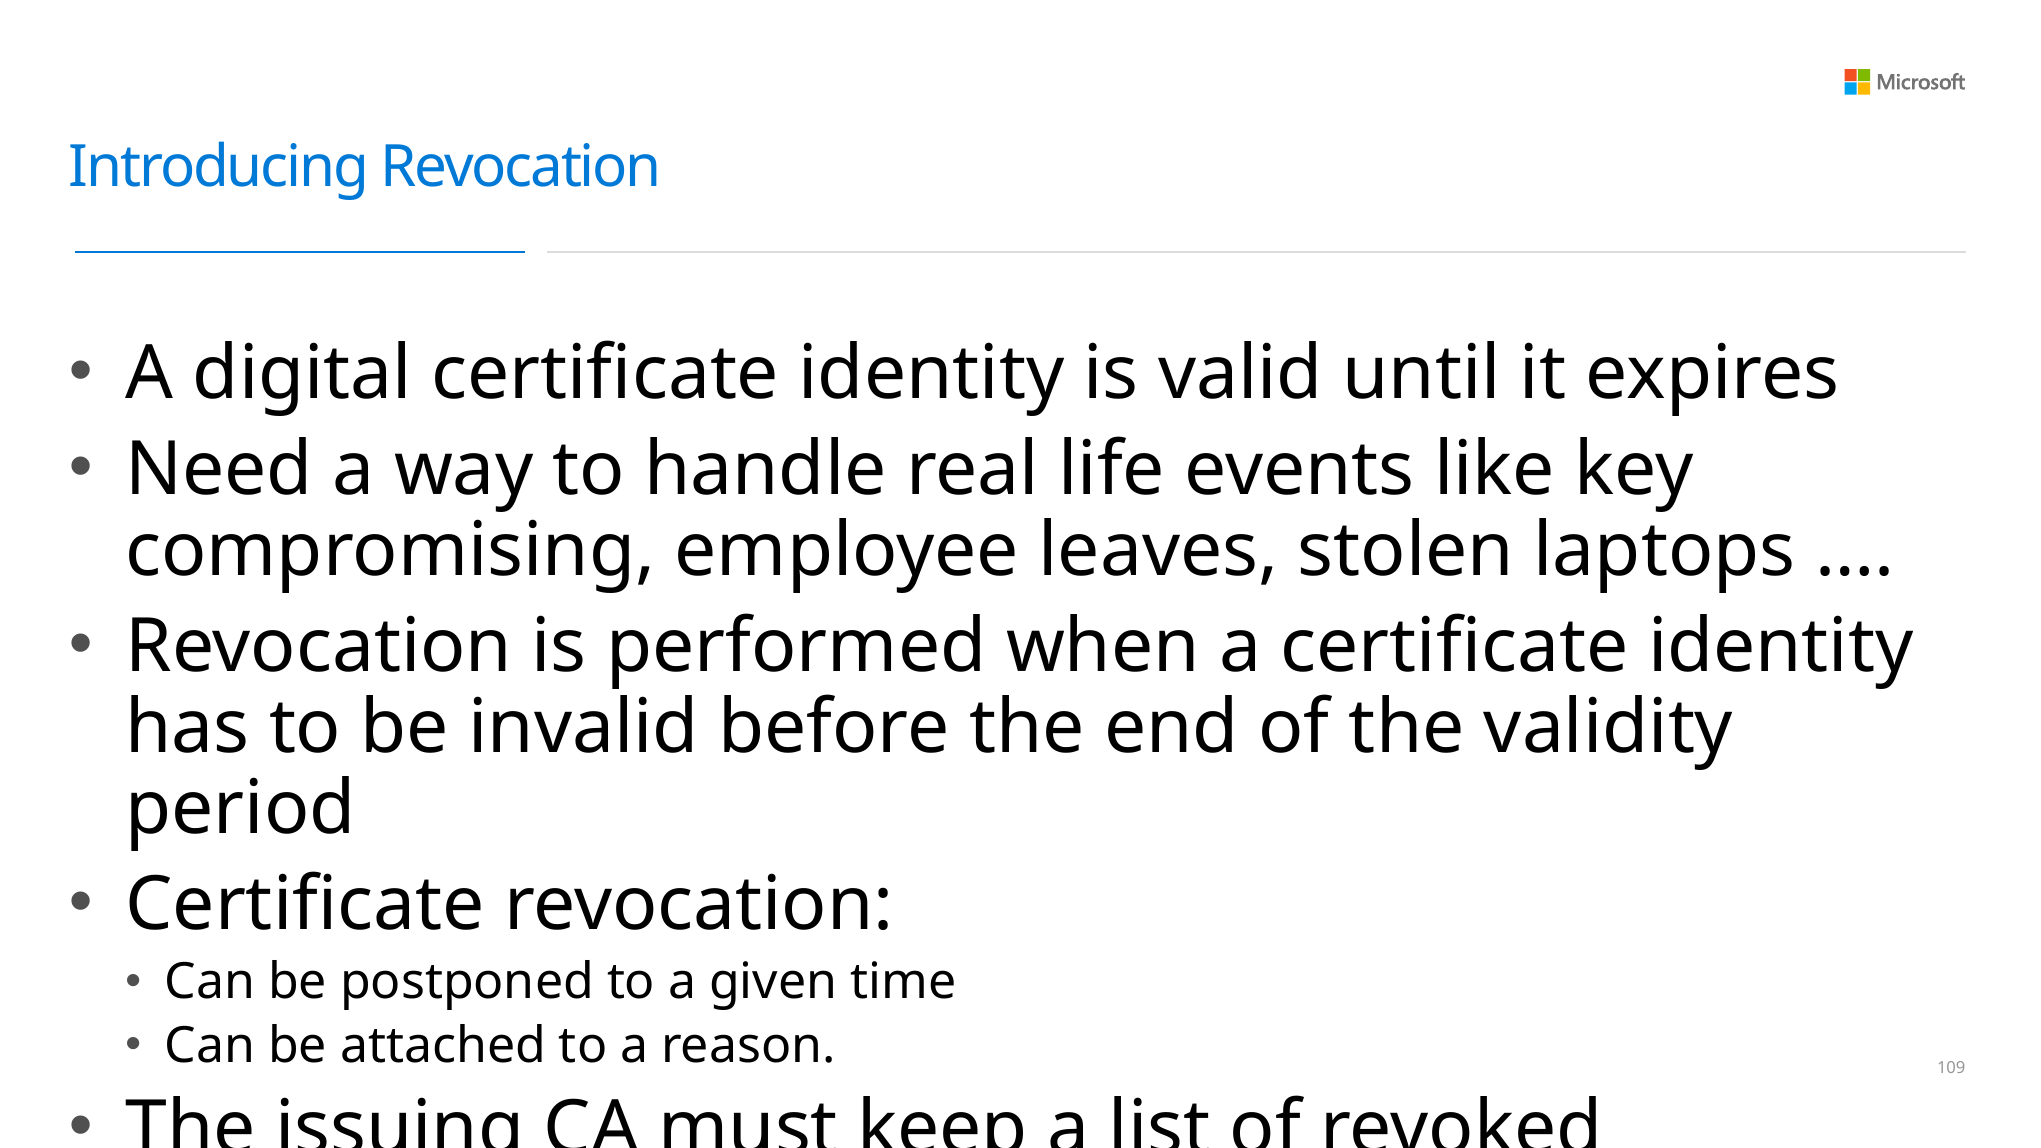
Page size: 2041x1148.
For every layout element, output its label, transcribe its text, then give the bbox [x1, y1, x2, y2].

title Introducing Revocation [45, 123, 1996, 199]
list A digital certificate identity is valid until it expires Need a way to handle real life events like key compromising, employee leaves, stolen laptops …. Revocation is performed when a certificate identity has to be invalid before the end of the validity period Certificate revocation: Can be postponed to a given time Can be attached to a reason. The issuing CA must keep a list of revoked certificates [45, 318, 1968, 1128]
